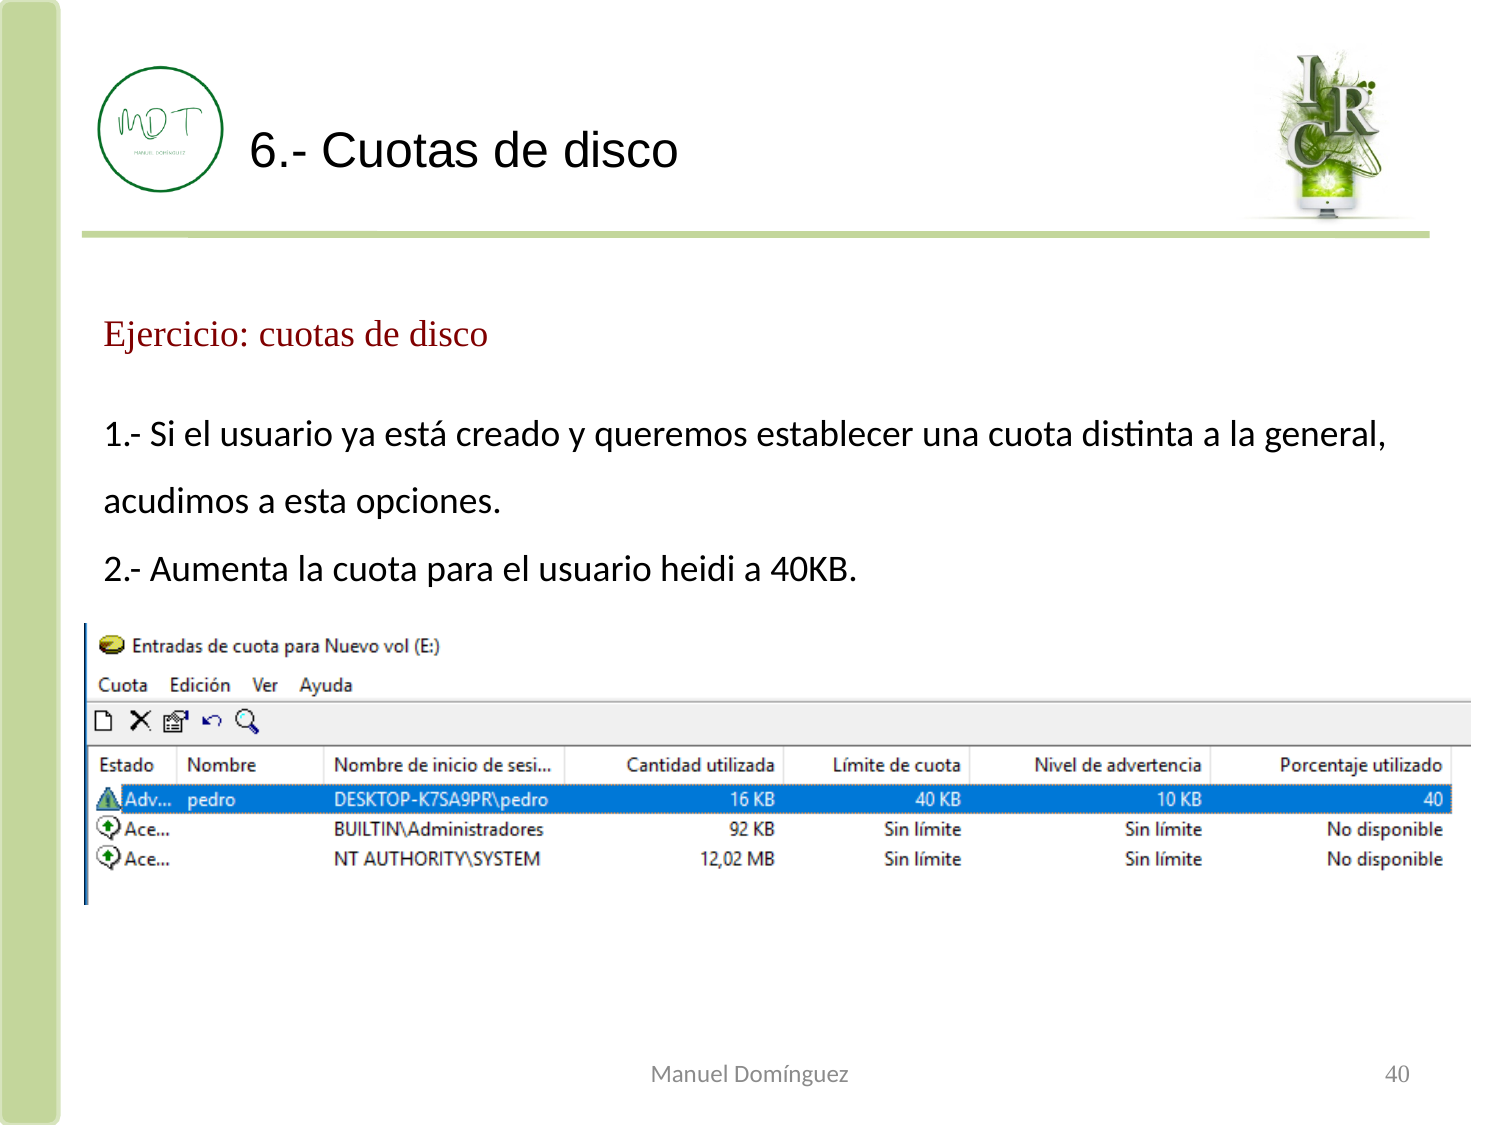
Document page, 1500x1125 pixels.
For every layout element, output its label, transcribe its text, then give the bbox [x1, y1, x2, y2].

text_box Ejercicio: cuotas de disco [88, 278, 668, 362]
slide_number 40 [1074, 1042, 1425, 1103]
picture [82, 54, 228, 201]
picture [1236, 43, 1418, 228]
picture [84, 623, 1471, 906]
text_box 1.- Si el usuario ya está creado y queremos establecer una cuota distinta a la general, acudimos a esta opciones. 2.- Aumenta la cuota para el usuario heidi a 40KB. [88, 379, 1471, 597]
text_box 6.- Cuotas de disco [234, 70, 1254, 225]
footer Manuel Domínguez [512, 1042, 988, 1103]
